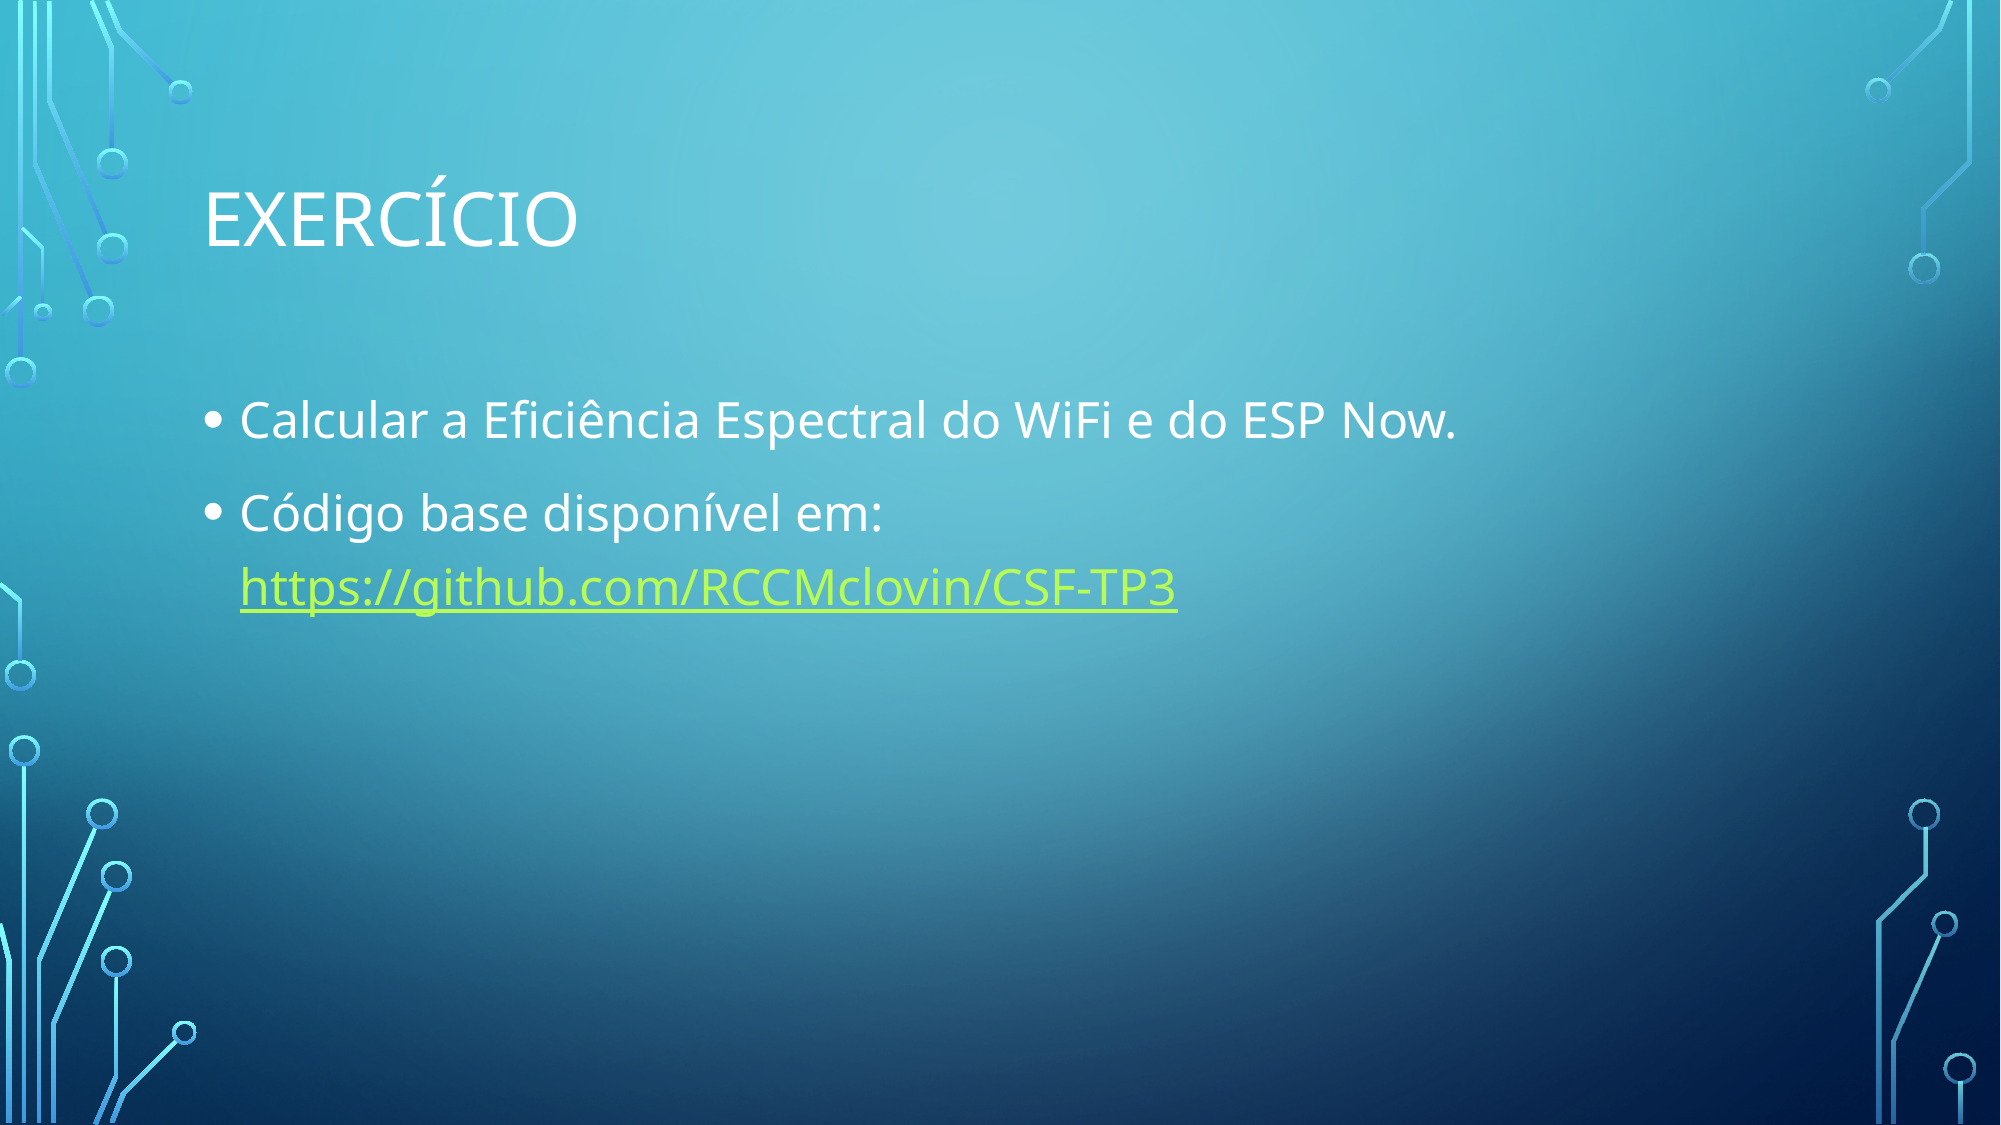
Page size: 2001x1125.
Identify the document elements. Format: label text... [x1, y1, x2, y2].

title Exercício [187, 101, 1813, 344]
list Calcular a Eficiência Espectral do WiFi e do ESP Now. Código base disponível em: https://github.com/RCCMclovin/CSF-TP3 [187, 369, 1813, 950]
